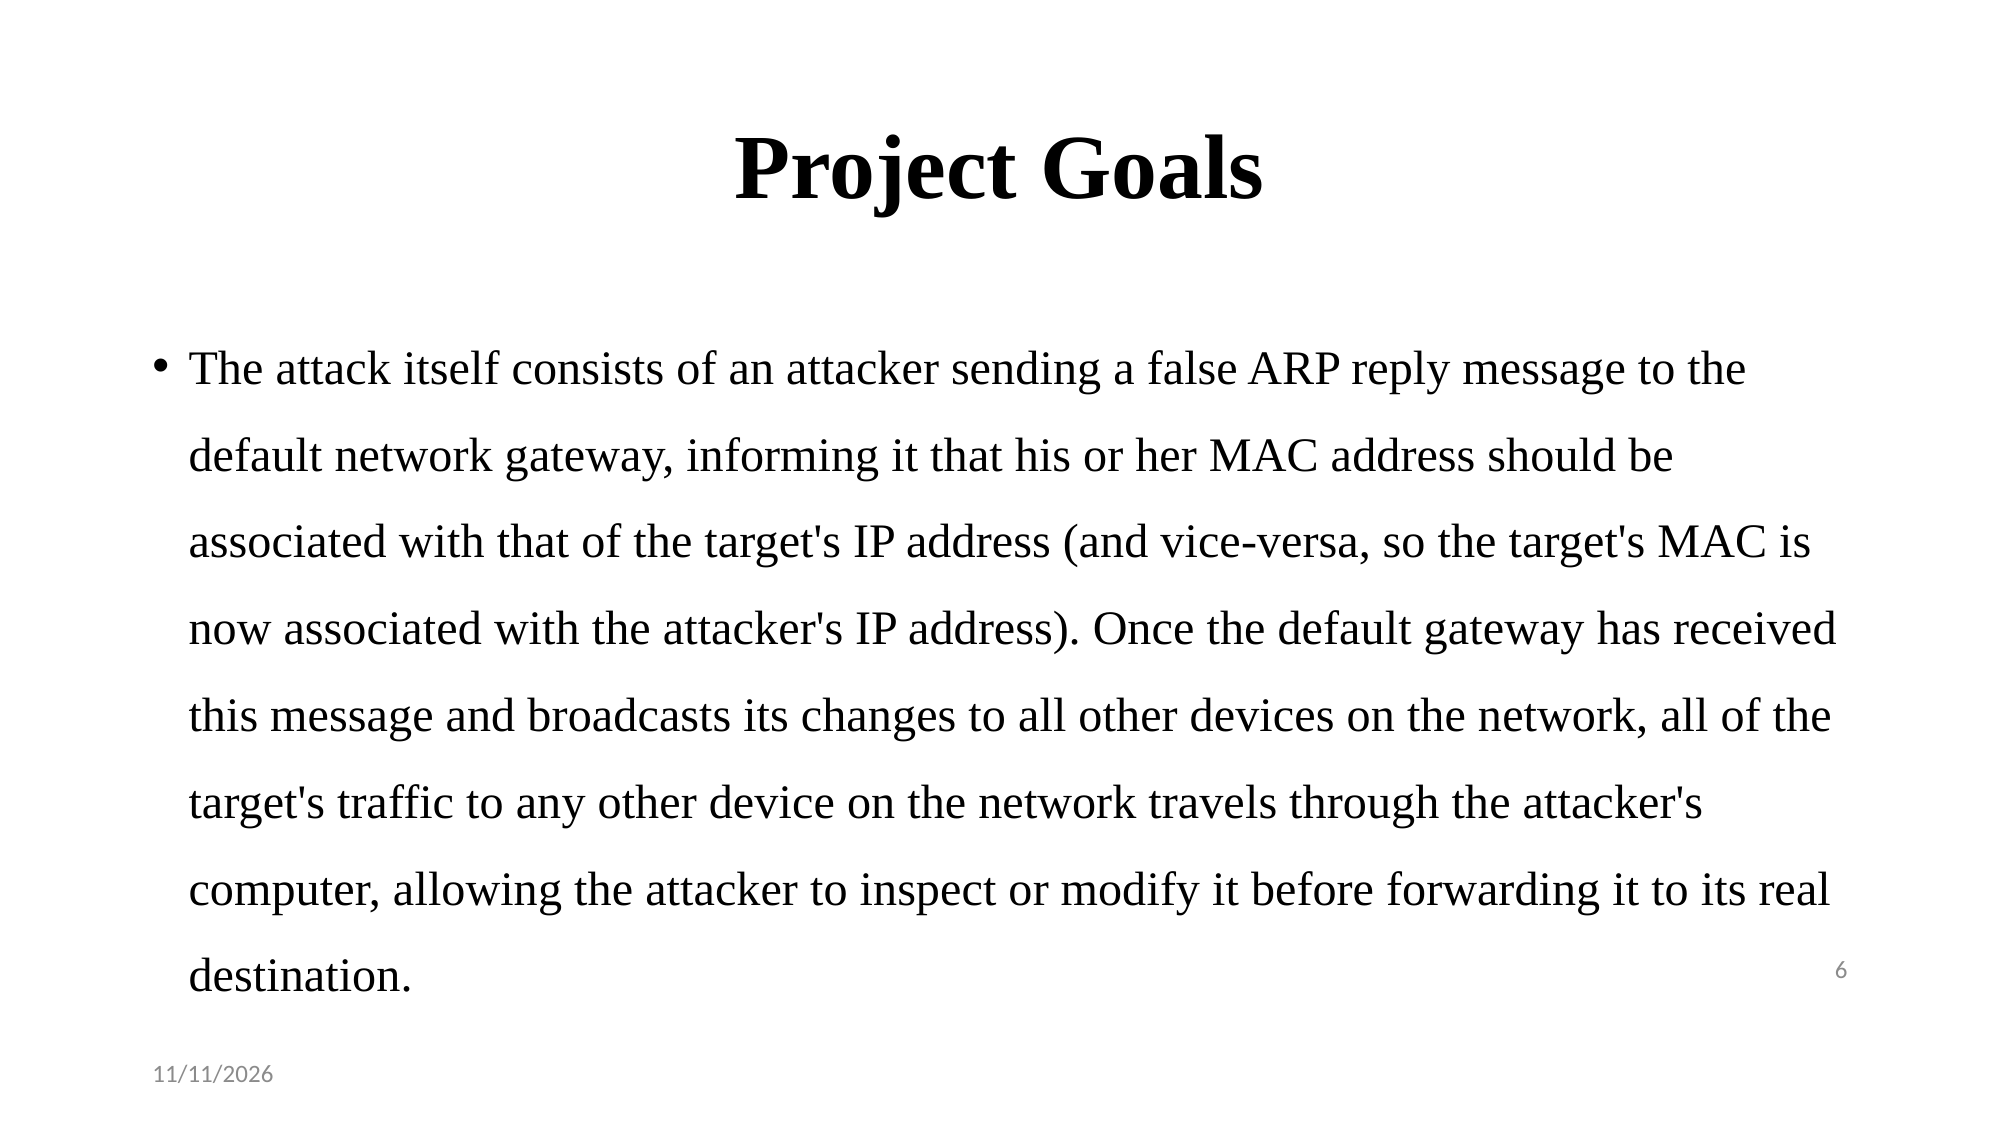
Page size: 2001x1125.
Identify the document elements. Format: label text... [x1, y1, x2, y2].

title Project Goals [137, 59, 1863, 278]
list The attack itself consists of an attacker sending a false ARP reply message to the default network gateway, informing it that his or her MAC address should be associated with that of the target's IP address (and vice-versa, so the target's MAC is now associated with the attacker's IP address). Once the default gateway has received this message and broadcasts its changes to all other devices on the network, all of the target's traffic to any other device on the network travels through the attacker's computer, allowing the attacker to inspect or modify it before forwarding it to its real destination. [137, 299, 1863, 1014]
slide_number 6 [1412, 938, 1863, 999]
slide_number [137, 1042, 588, 1103]
